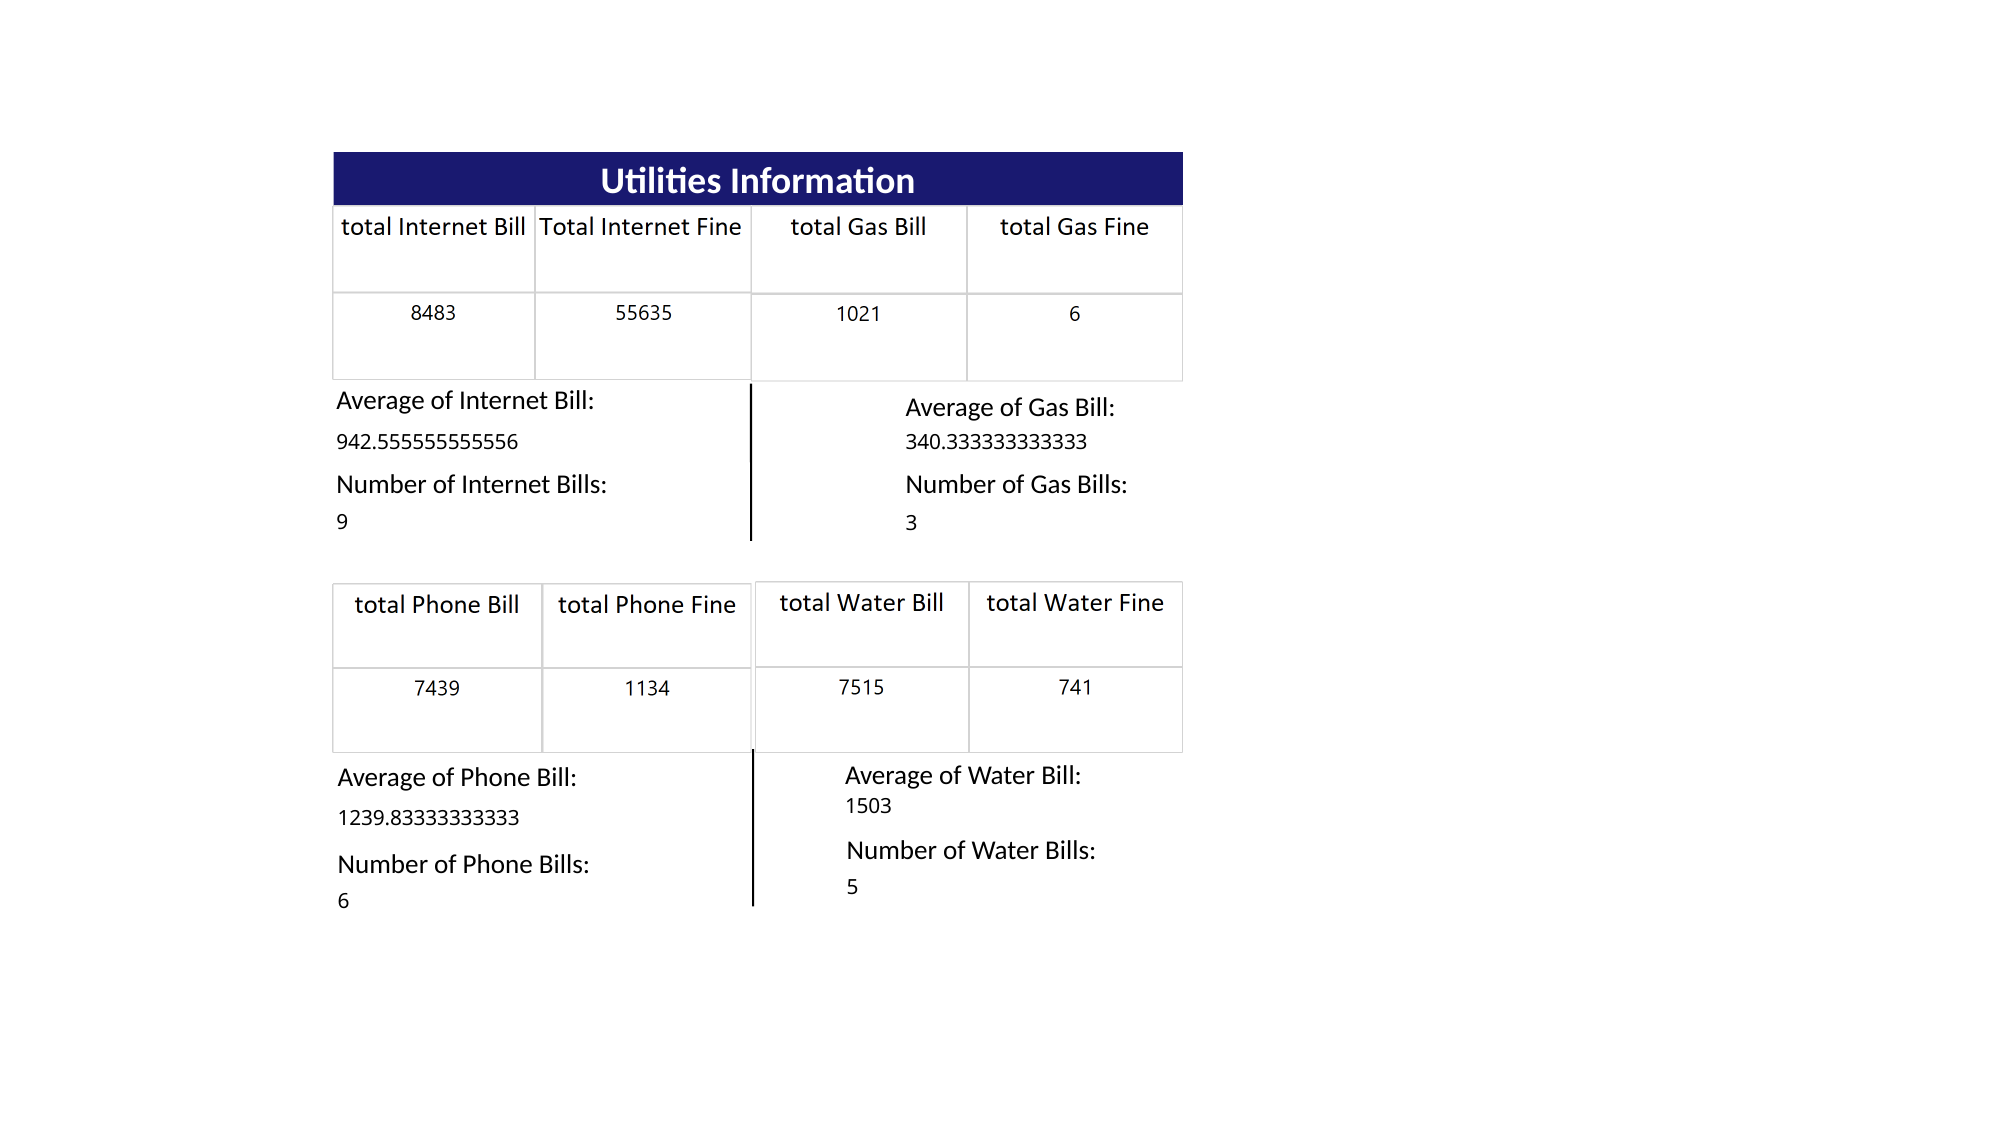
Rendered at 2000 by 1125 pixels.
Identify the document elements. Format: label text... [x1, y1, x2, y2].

text_box Number of Water Bills: [842, 828, 1183, 869]
picture [332, 205, 1184, 382]
text_box 5 [842, 869, 1183, 908]
text_box 1239.83333333333 [333, 800, 622, 838]
picture [332, 583, 752, 754]
text_box 942.555555555556 [332, 424, 620, 462]
text_box 9 [332, 504, 620, 543]
text_box 1503 [840, 788, 1182, 827]
picture [754, 581, 1184, 754]
text_box Average of Water Bill: [840, 761, 1182, 788]
text_box Average of Gas Bill: [901, 388, 1182, 424]
text_box Number of Phone Bills: [333, 842, 622, 883]
text_box 3 [901, 505, 1182, 543]
text_box 340.333333333333 [901, 424, 1182, 462]
text_box 6 [333, 883, 622, 921]
text_box Number of Gas Bills: [901, 462, 1182, 504]
text_box Utilities Information [333, 152, 1183, 204]
text_box Number of Internet Bills: [332, 462, 620, 504]
text_box Average of Phone Bill: [333, 760, 622, 797]
text_box Average of Internet Bill: [332, 386, 620, 420]
